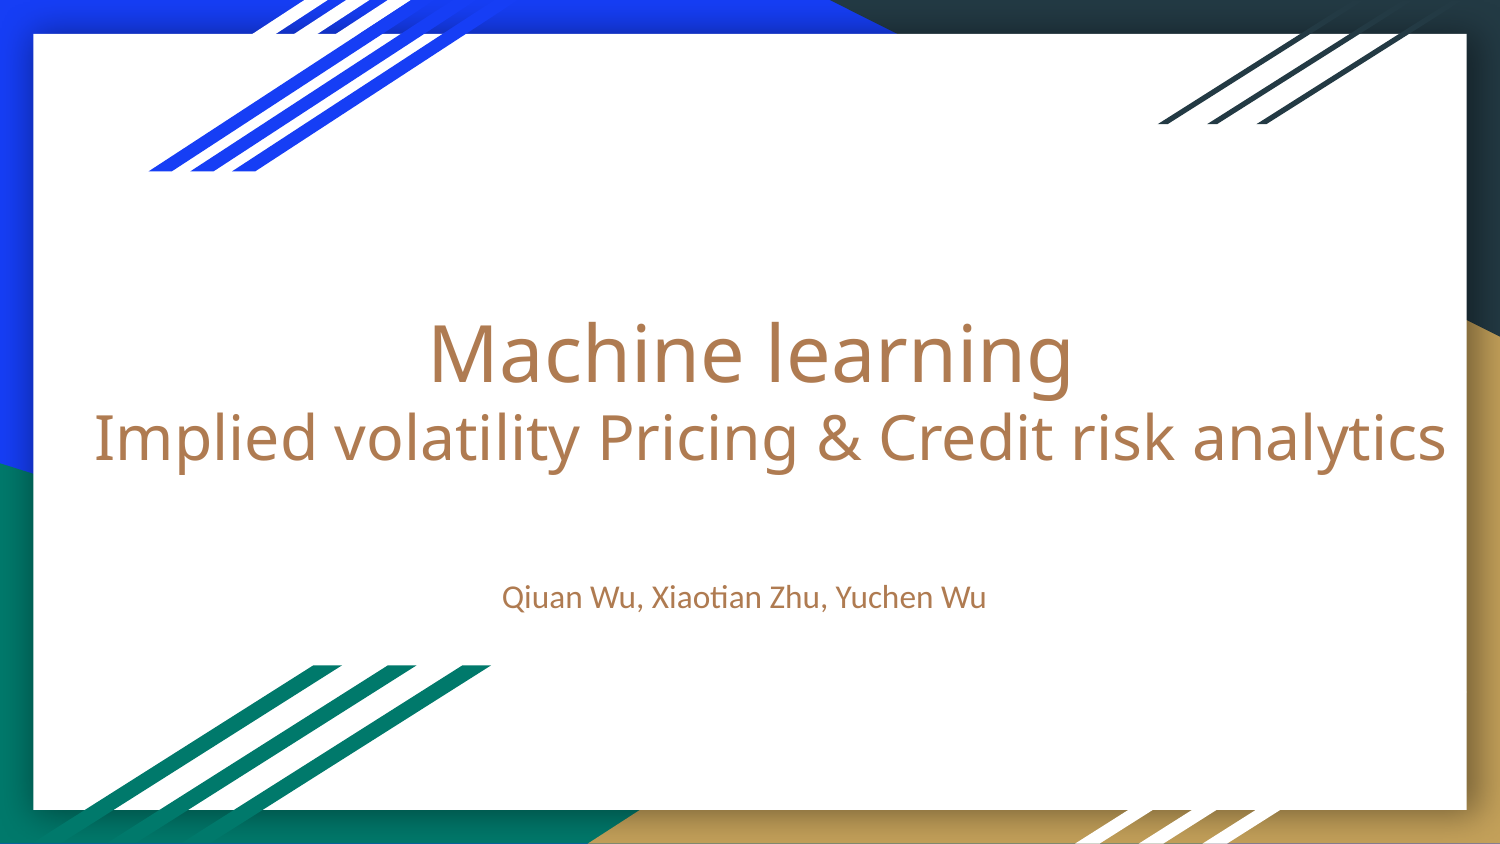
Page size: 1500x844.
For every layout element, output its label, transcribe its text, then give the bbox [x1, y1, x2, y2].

title Machine learning Implied volatility Pricing & Credit risk analytics [30, 269, 1470, 508]
subtitle Qiuan Wu, Xiaotian Zhu, Yuchen Wu [304, 559, 1185, 646]
